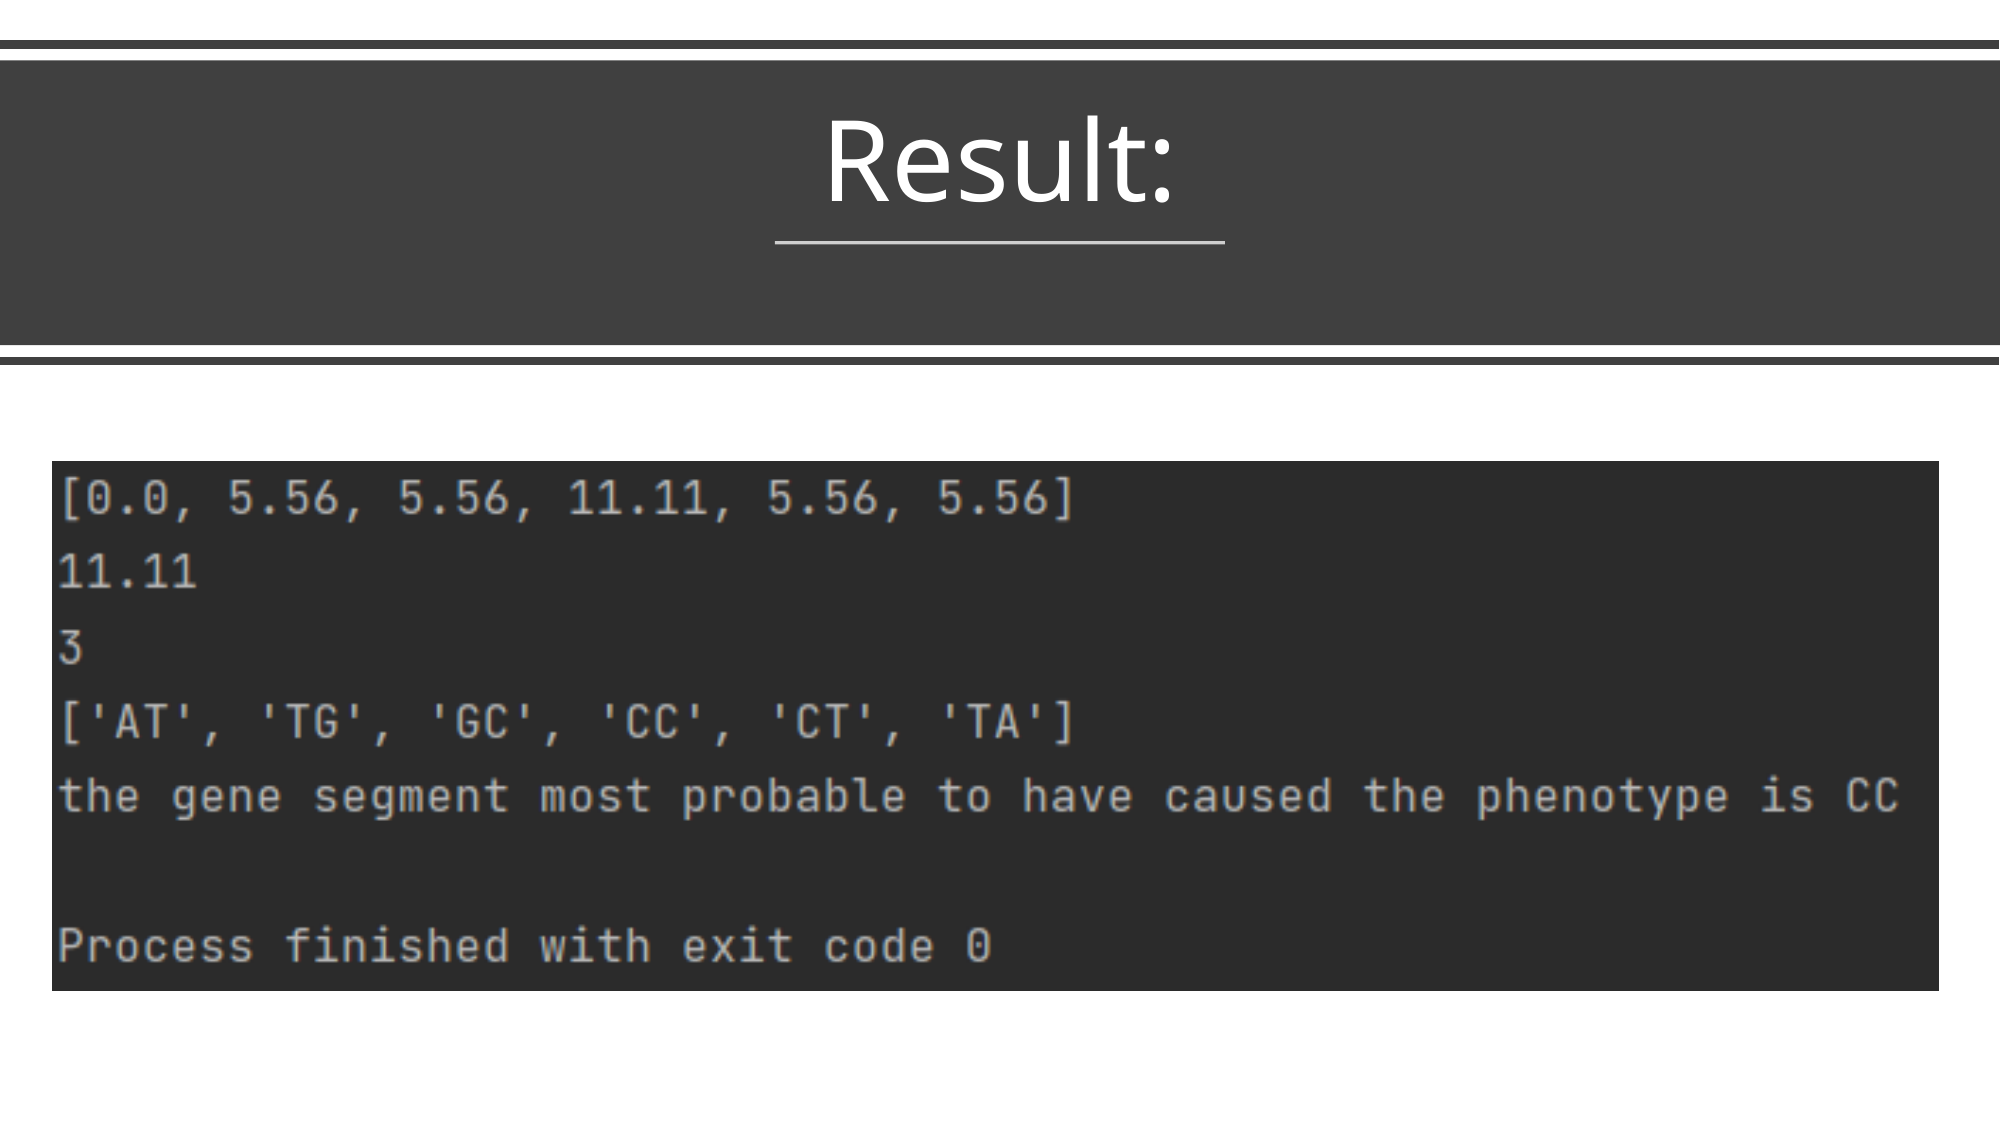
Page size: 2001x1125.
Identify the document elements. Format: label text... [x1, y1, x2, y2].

text_box [0, 59, 2000, 346]
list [52, 461, 1939, 991]
title Result: [86, 80, 1914, 233]
